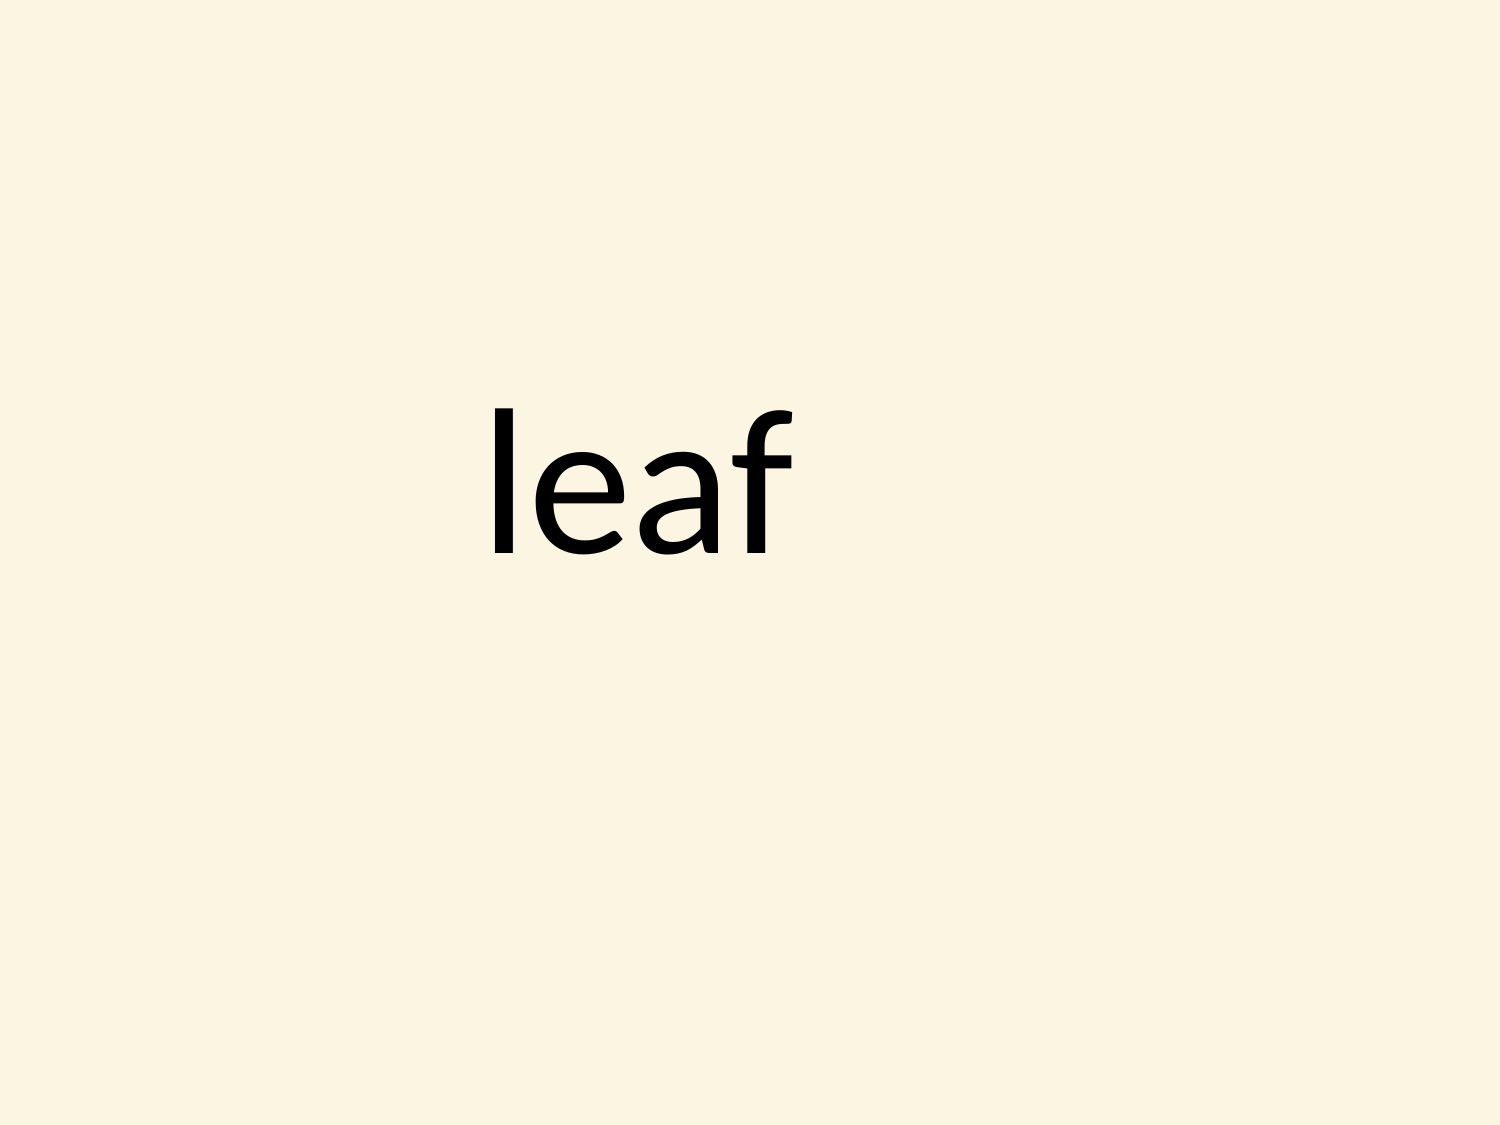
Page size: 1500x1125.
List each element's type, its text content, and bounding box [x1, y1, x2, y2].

title leaf [0, 349, 1276, 591]
